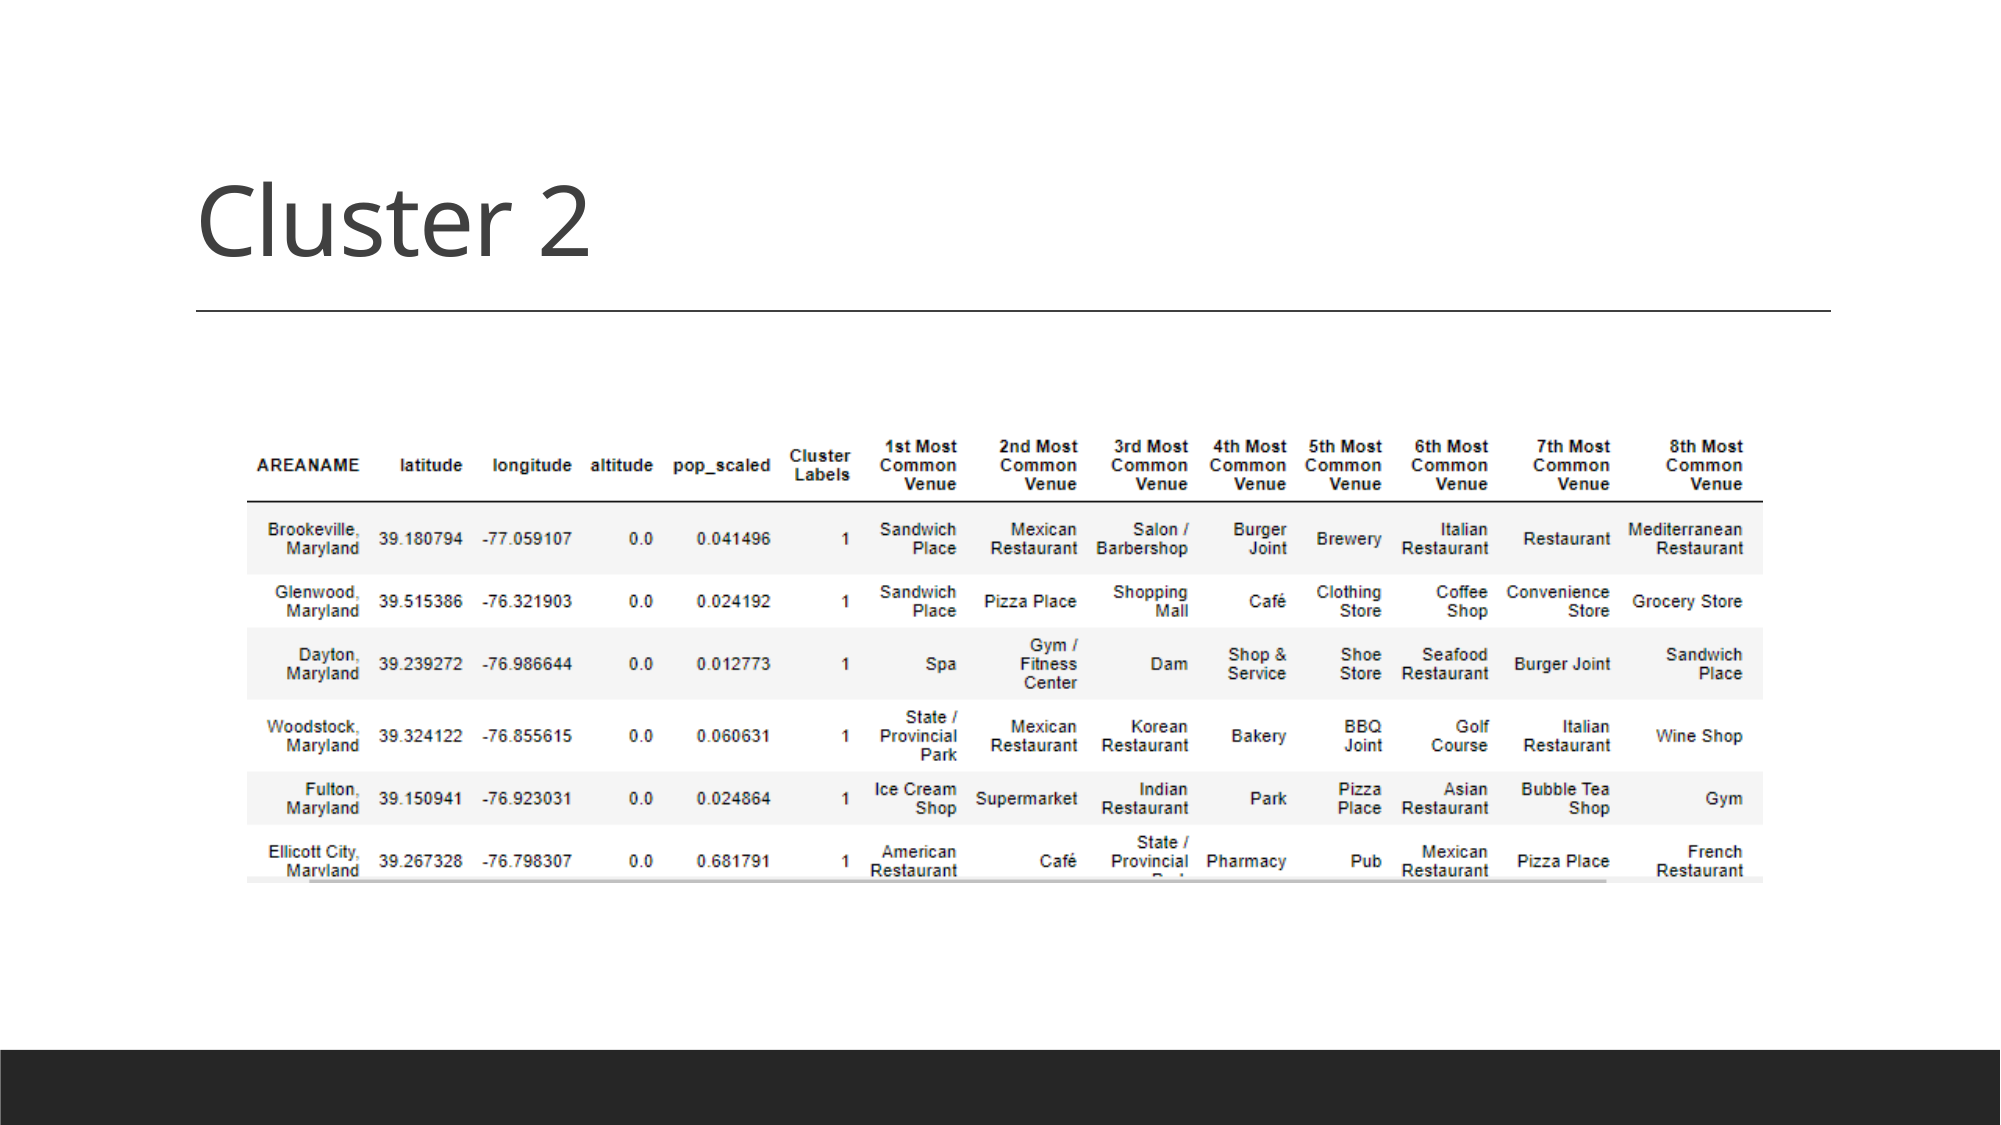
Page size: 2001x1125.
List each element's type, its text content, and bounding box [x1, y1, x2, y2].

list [246, 425, 1764, 883]
title Cluster 2 [180, 47, 1830, 285]
